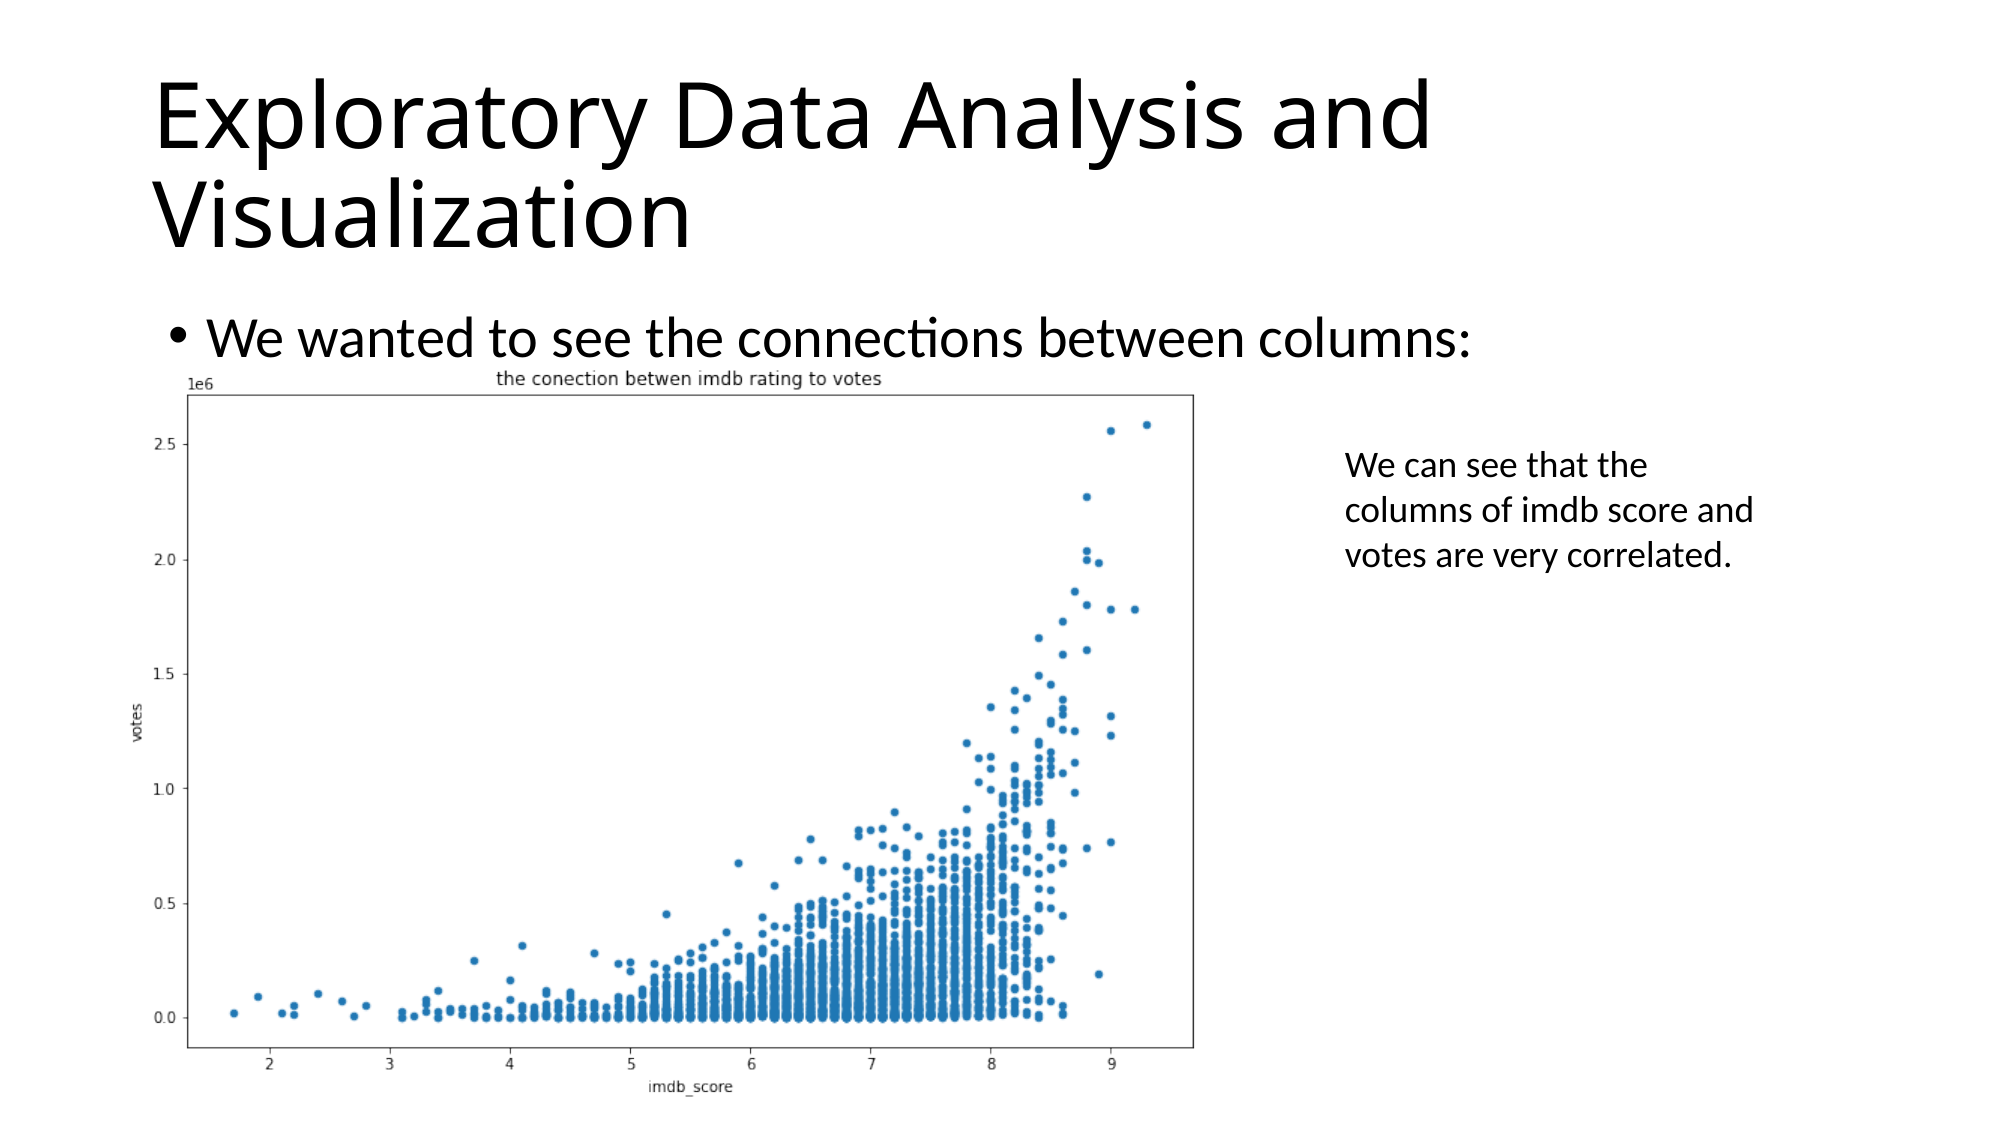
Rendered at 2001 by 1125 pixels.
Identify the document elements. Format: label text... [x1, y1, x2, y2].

list We wanted to see the connections between columns: [153, 299, 1879, 1014]
picture [121, 360, 1202, 1106]
title Exploratory Data Analysis and Visualization [137, 59, 1863, 278]
text_box We can see that the columns of imdb score and votes are very correlated. [1330, 432, 1777, 627]
